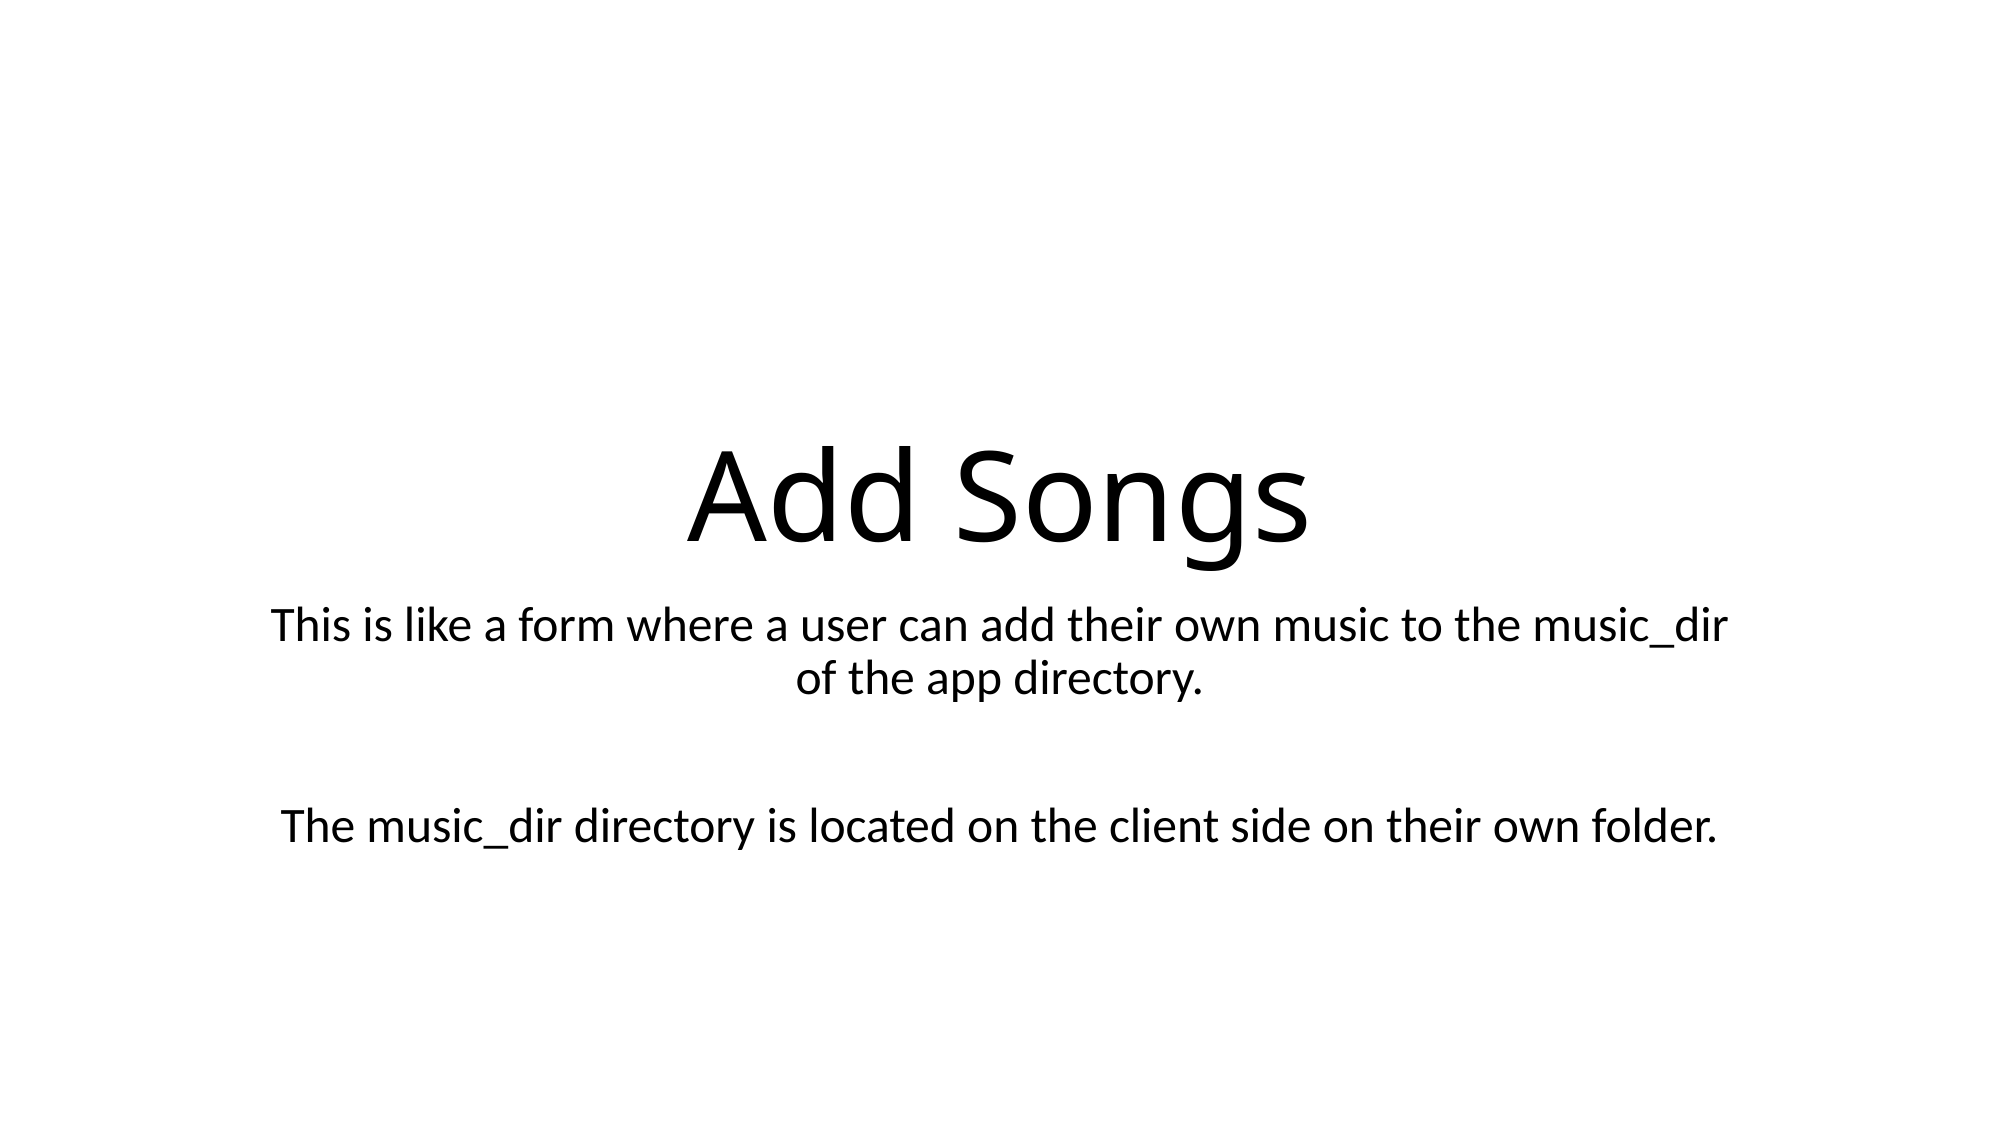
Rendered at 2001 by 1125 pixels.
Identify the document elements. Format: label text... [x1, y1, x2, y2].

title Add Songs [249, 184, 1750, 576]
subtitle This is like a form where a user can add their own music to the music_dir of the app directory. The music_dir directory is located on the client side on their own folder. [249, 590, 1750, 863]
